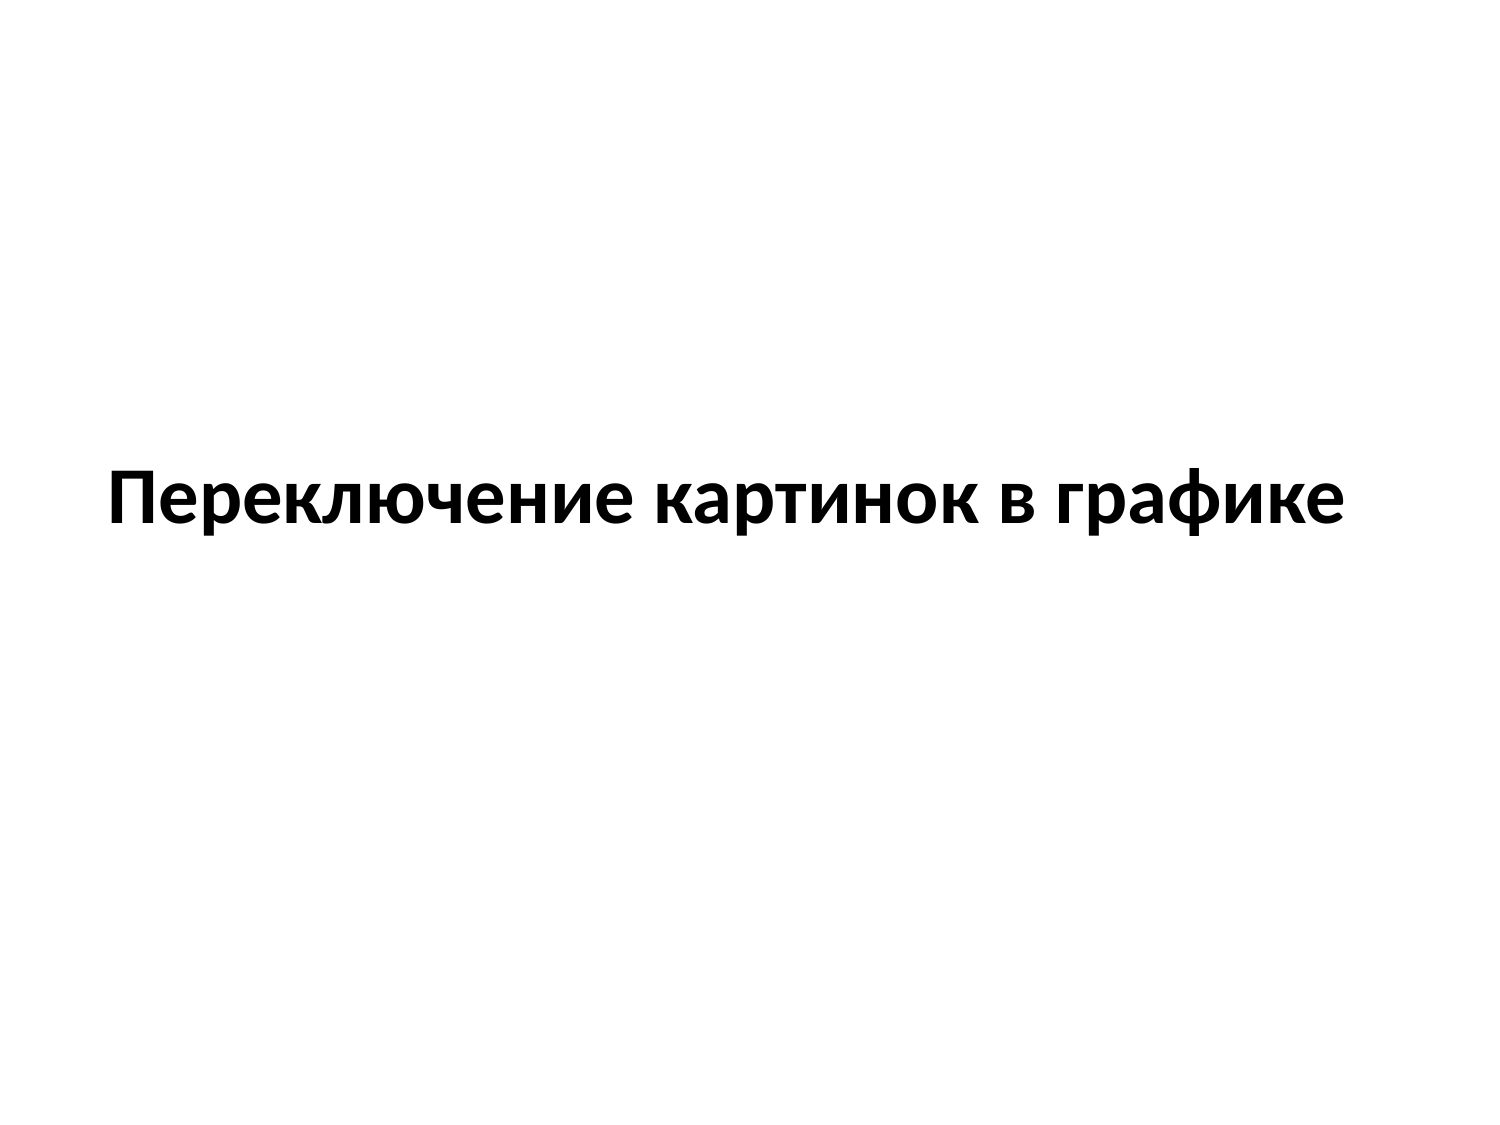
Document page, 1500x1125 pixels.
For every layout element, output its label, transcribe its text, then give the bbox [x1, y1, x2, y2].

title Переключение картинок в графике [53, 397, 1403, 585]
